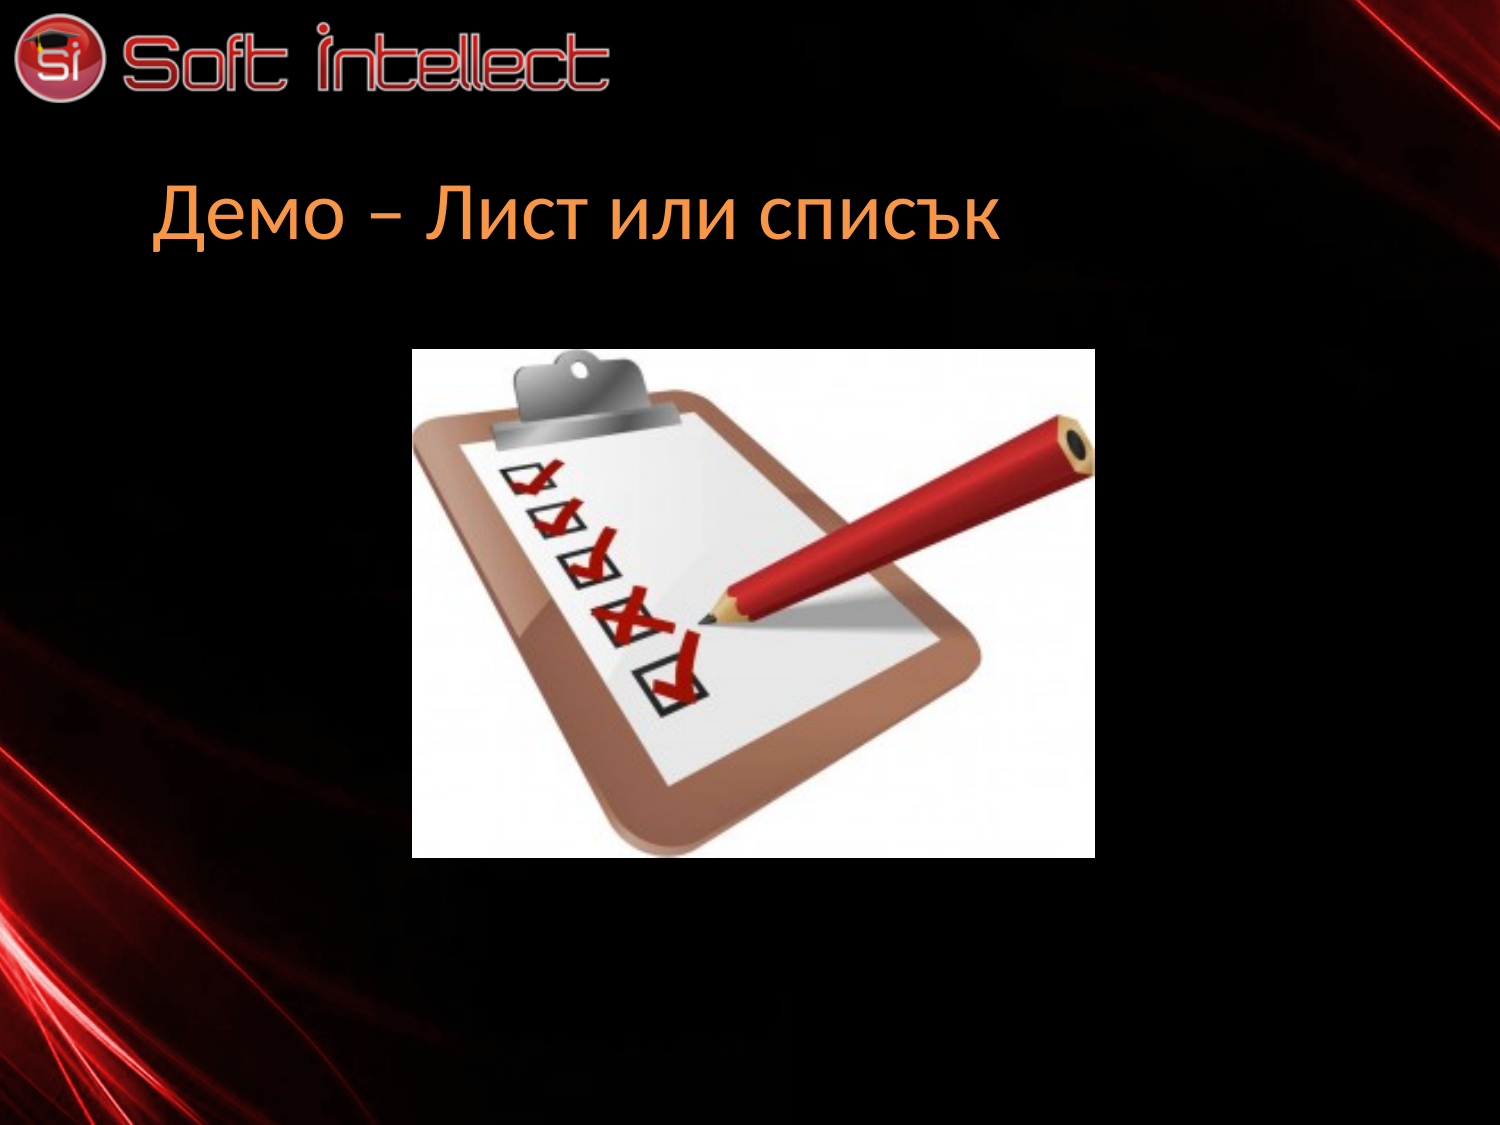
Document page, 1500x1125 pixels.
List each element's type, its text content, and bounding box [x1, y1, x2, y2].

title Демо – Лист или списък [137, 112, 1488, 300]
picture [0, 0, 1500, 1125]
